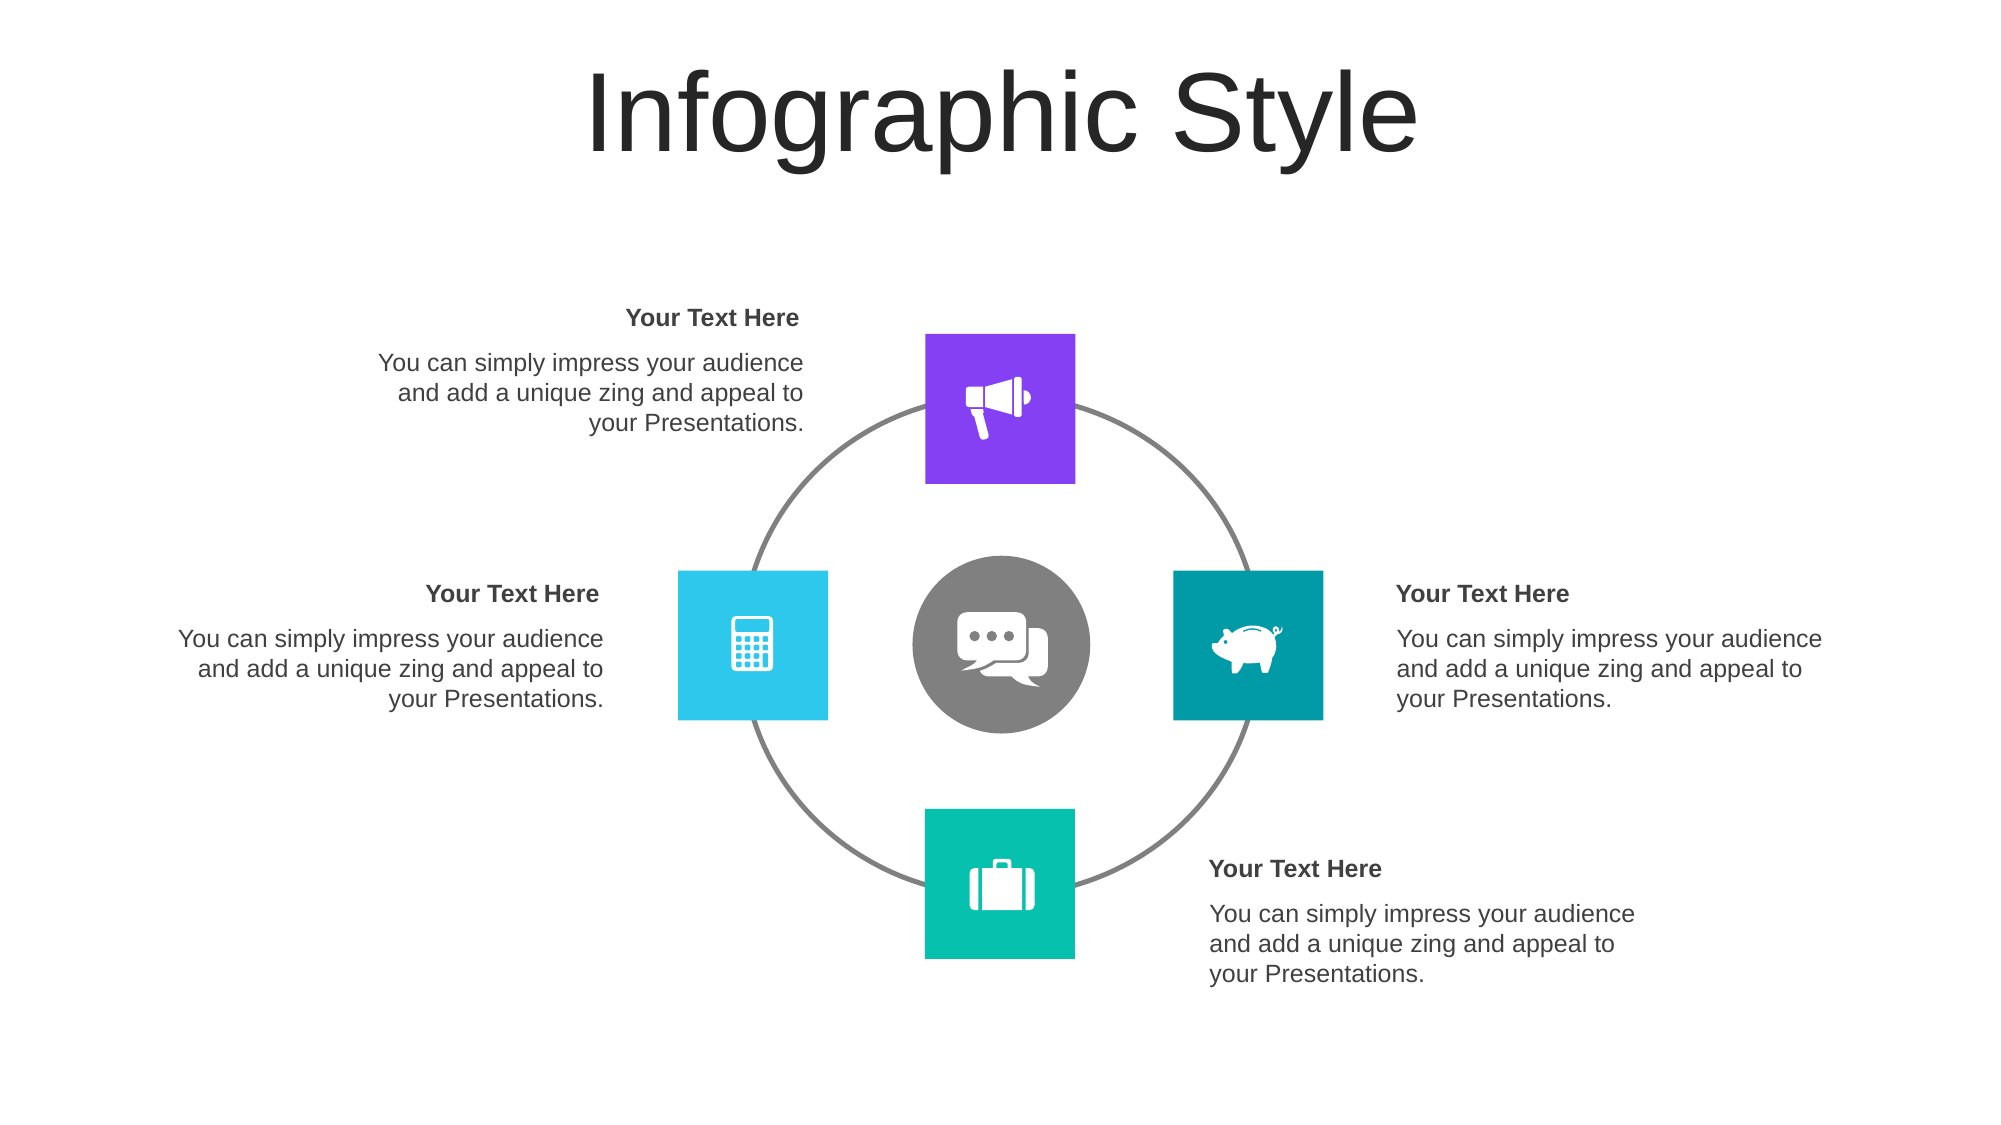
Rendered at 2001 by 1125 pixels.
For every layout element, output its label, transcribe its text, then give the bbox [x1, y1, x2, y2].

text_box [968, 857, 1036, 912]
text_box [1193, 844, 1666, 997]
text_box [924, 808, 1076, 960]
text_box [1172, 569, 1324, 722]
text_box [147, 569, 620, 722]
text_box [347, 294, 820, 446]
text_box [730, 614, 775, 673]
text_box [964, 375, 1032, 441]
text_box [1210, 624, 1284, 675]
text_box [911, 554, 1092, 735]
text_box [1380, 569, 1854, 722]
list Infographic Style [53, 55, 1952, 175]
text_box [1076, 402, 1251, 569]
text_box [924, 333, 1076, 485]
text_box [750, 722, 924, 889]
text_box [1076, 722, 1251, 889]
text_box [677, 569, 829, 722]
text_box [750, 403, 924, 569]
text_box [956, 611, 1049, 688]
